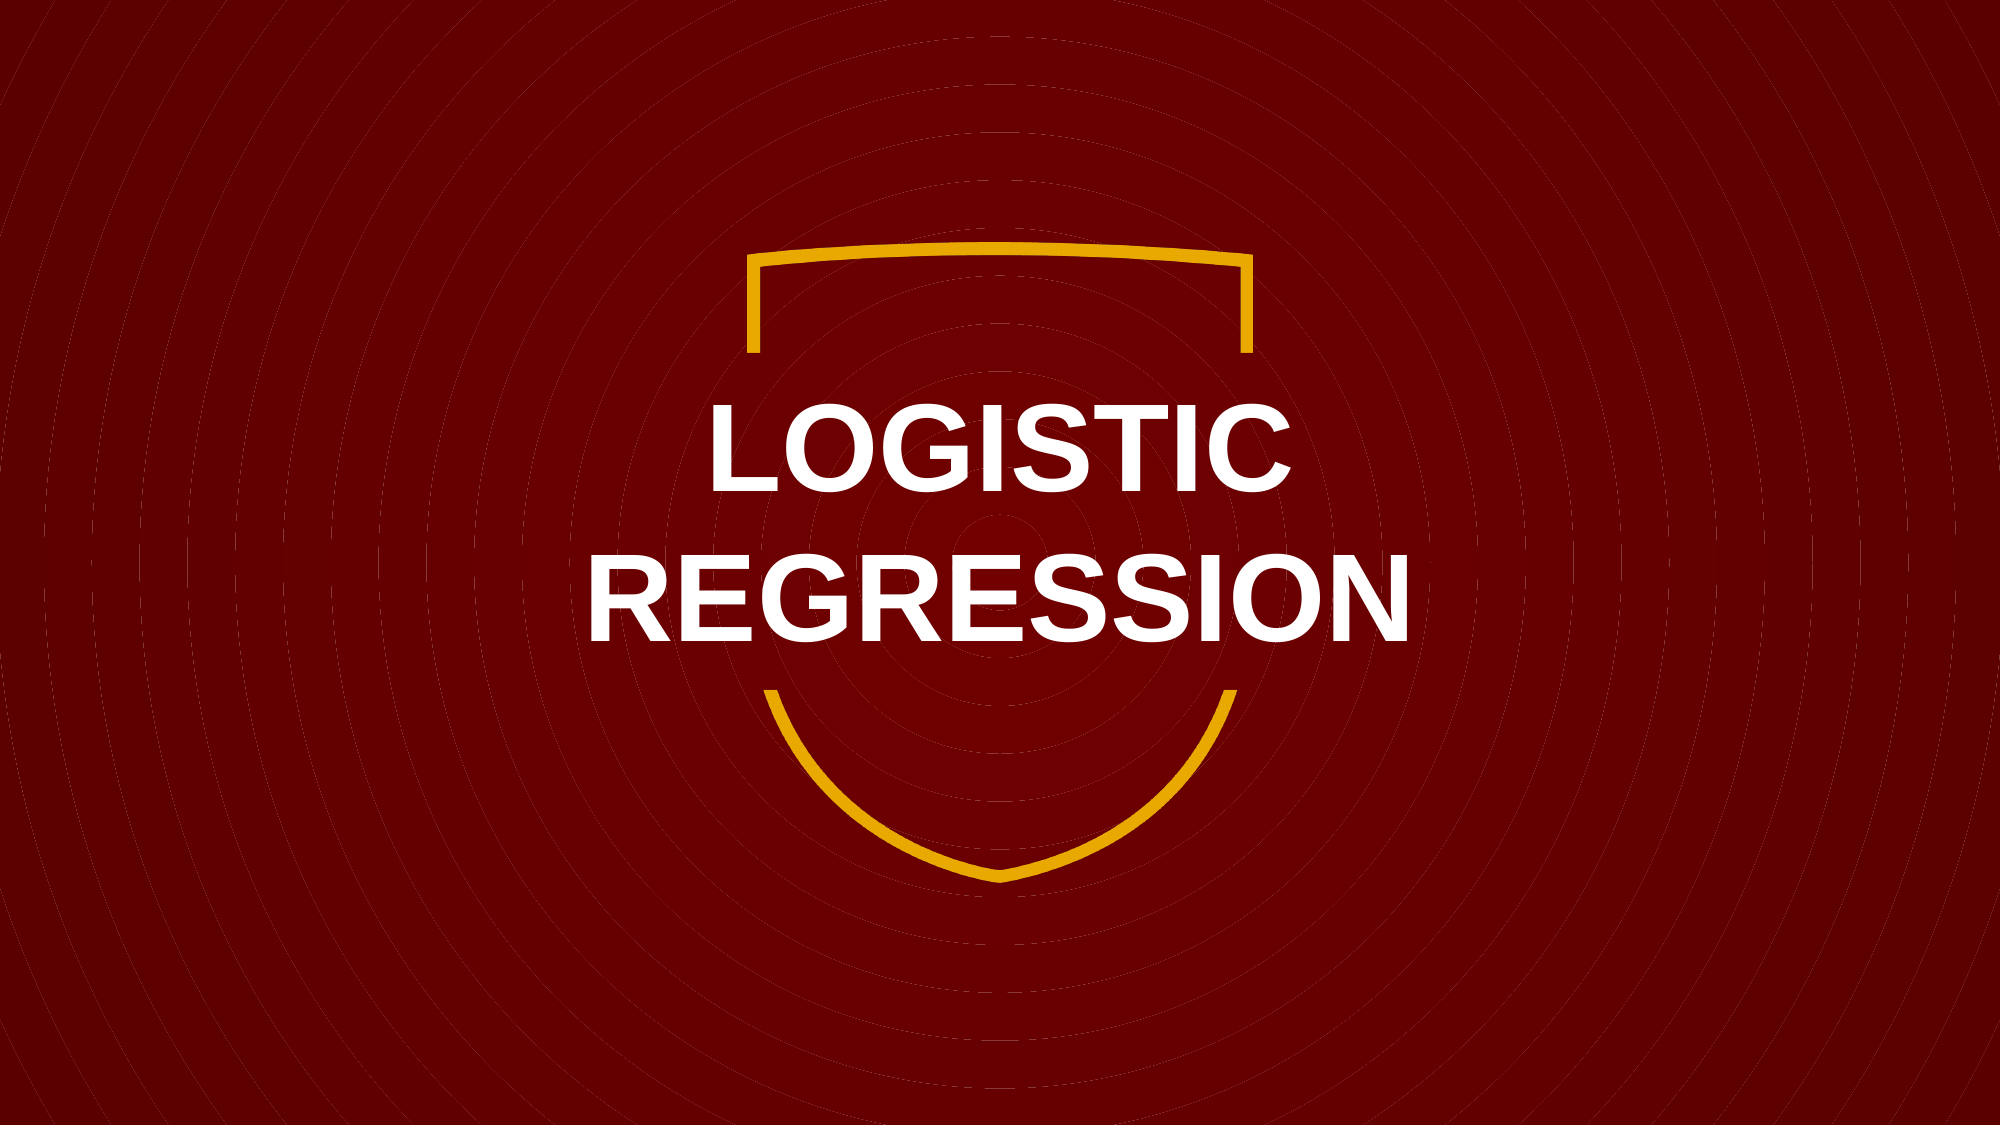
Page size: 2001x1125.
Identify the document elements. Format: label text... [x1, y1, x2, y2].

picture [747, 242, 1253, 264]
picture [747, 769, 1253, 883]
title Logistic Regression [288, 264, 1712, 769]
